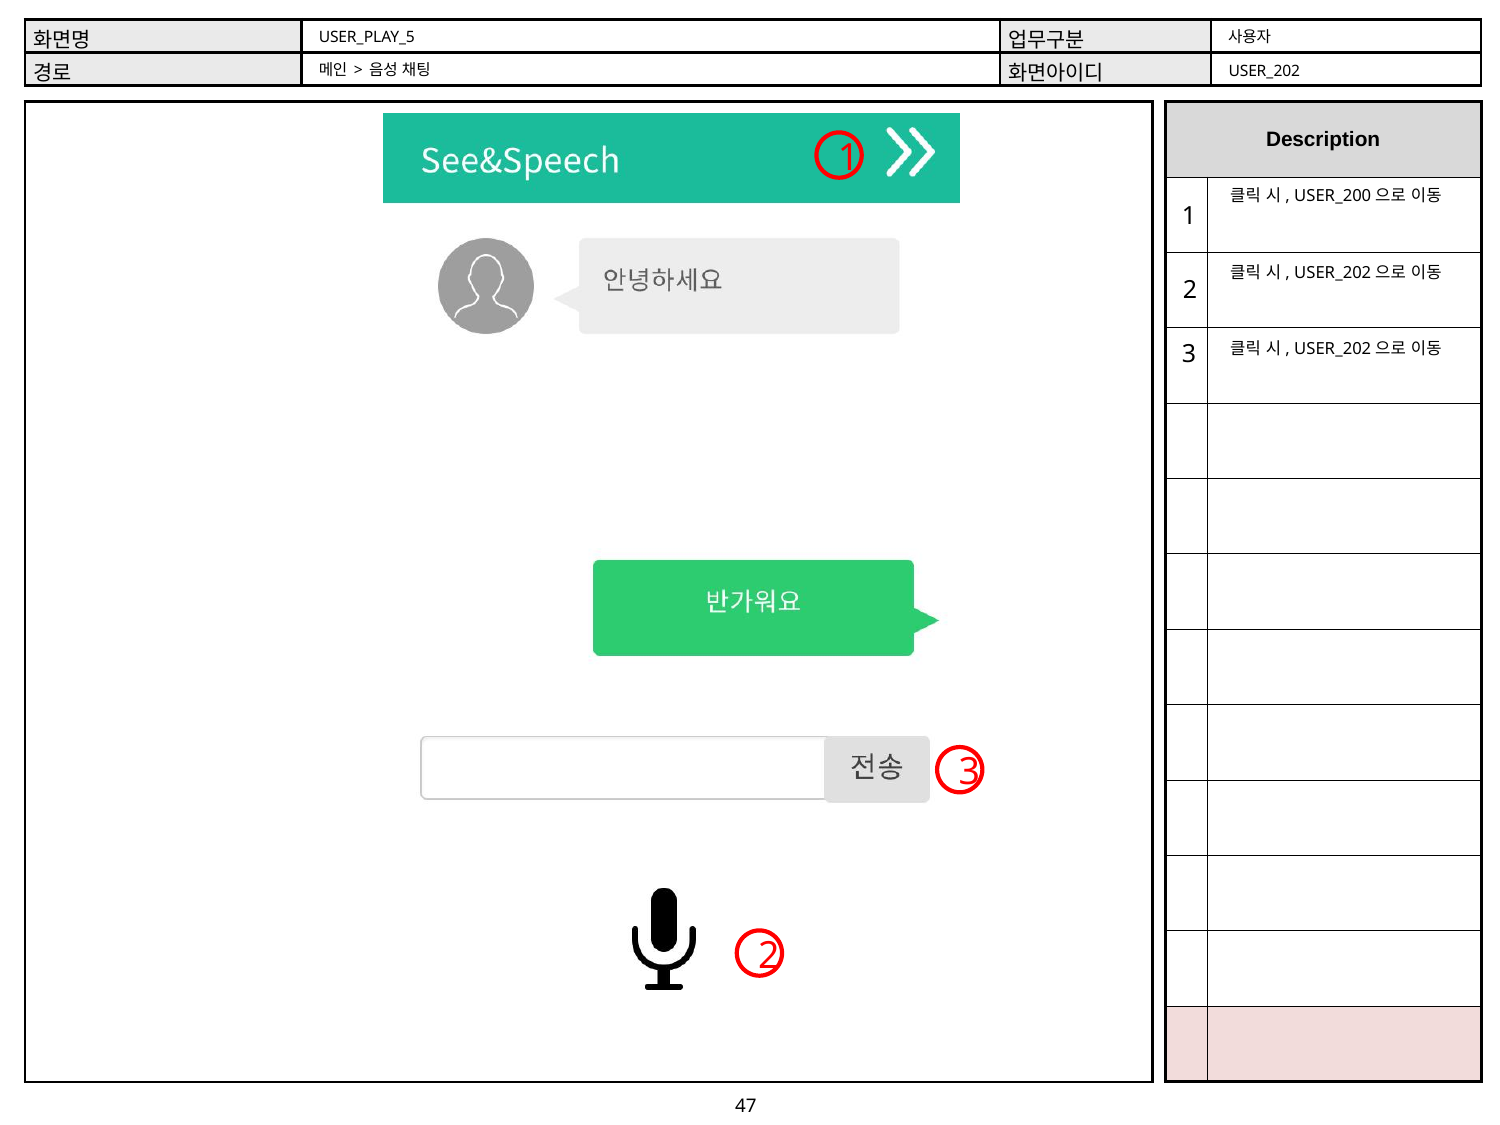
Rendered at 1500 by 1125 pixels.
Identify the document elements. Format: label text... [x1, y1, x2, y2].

text_box 클릭 시, USER_202으로 이동 [1215, 254, 1500, 289]
list 사용자 [1213, 19, 1482, 53]
list USER_202 [1213, 53, 1482, 88]
text_box 3 [965, 745, 985, 794]
list 메인 > 음성 채팅 [303, 52, 999, 86]
list USER_PLAY_5 [303, 19, 999, 52]
text_box 3 [1167, 330, 1207, 376]
text_box 1 [1167, 192, 1207, 237]
text_box 클릭 시, USER_202으로 이동 [1215, 330, 1500, 366]
text_box 클릭 시, USER_200으로 이동 [1215, 177, 1500, 213]
text_box 2 [1168, 266, 1208, 311]
picture [383, 112, 960, 1073]
